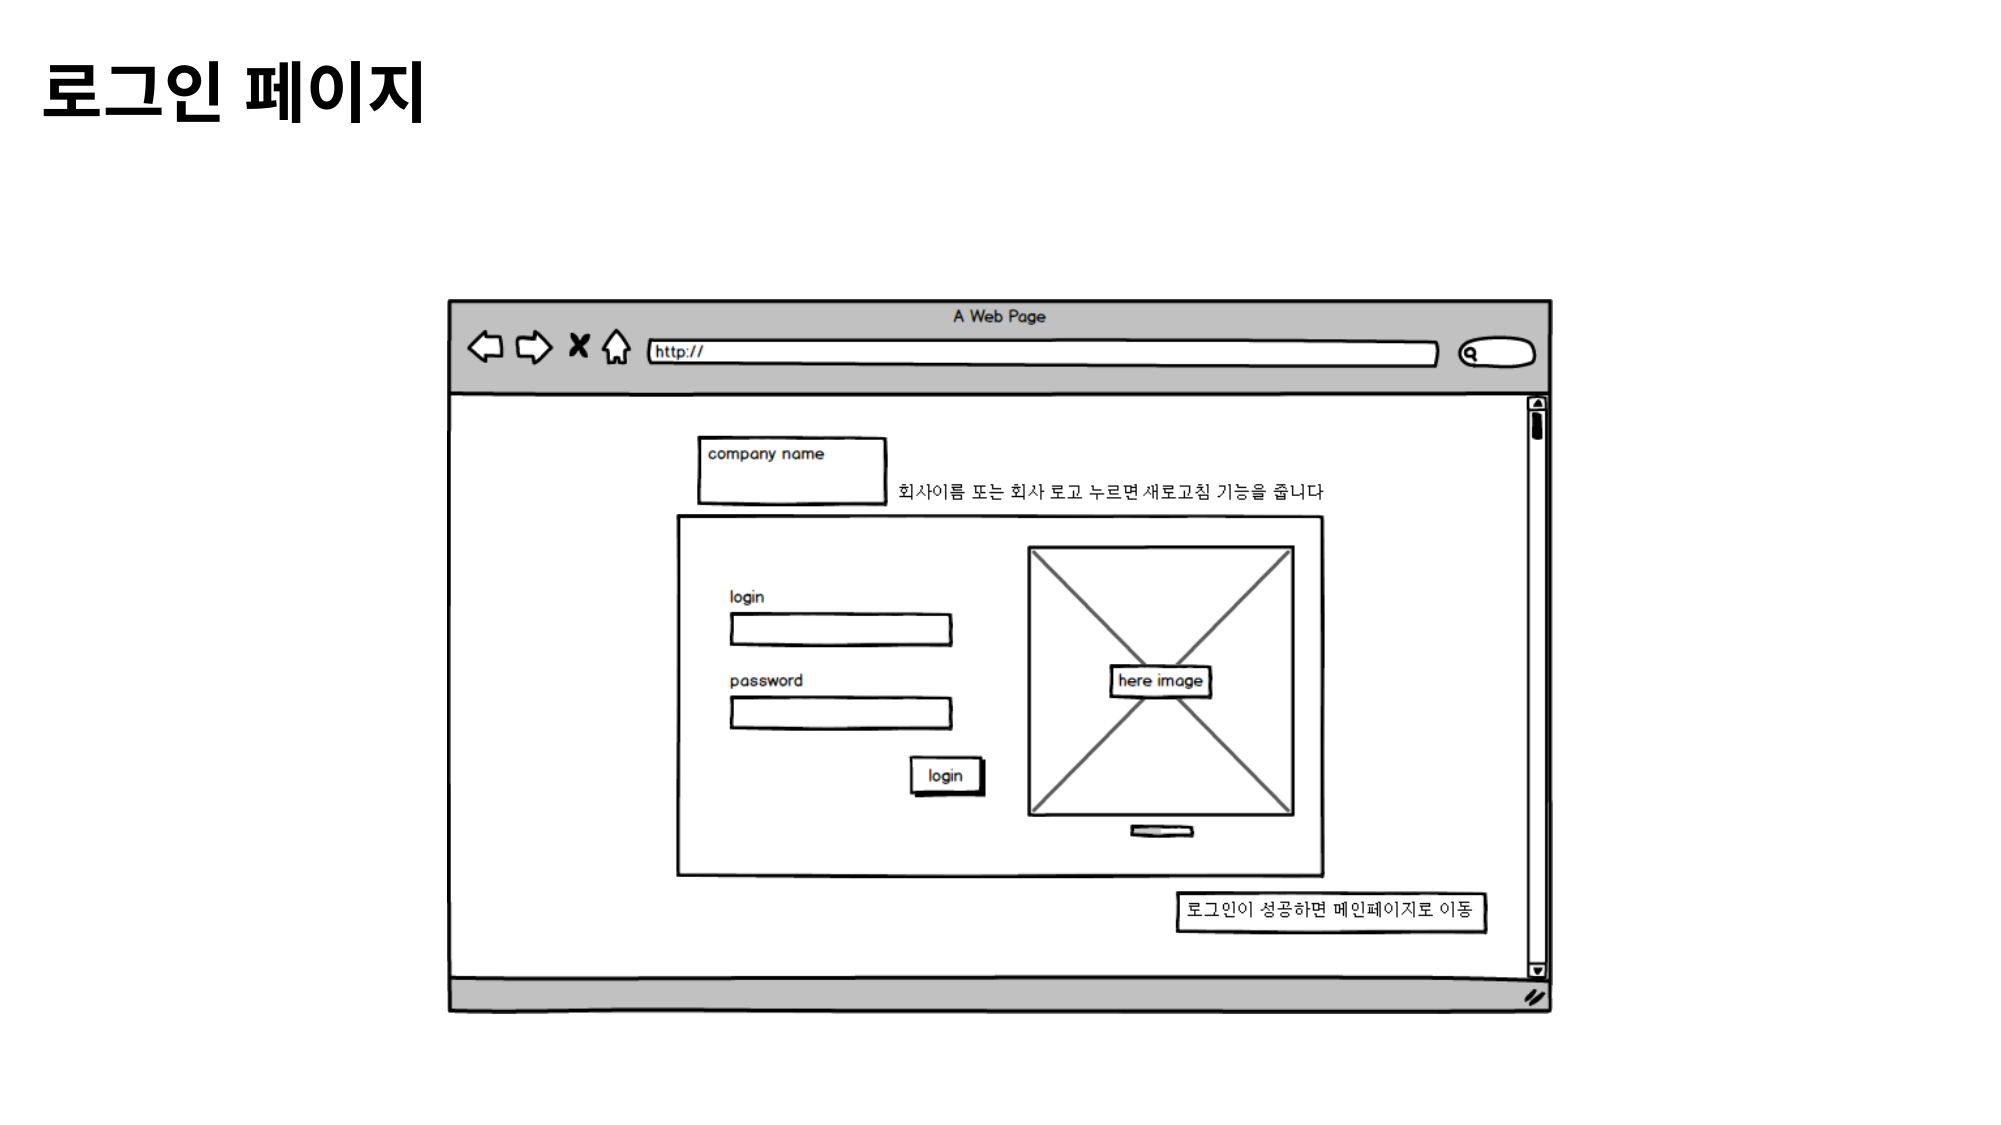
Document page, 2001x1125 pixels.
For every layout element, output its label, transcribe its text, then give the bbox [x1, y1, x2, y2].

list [447, 299, 1553, 1014]
title 로그인 페이지 [26, 13, 1752, 178]
